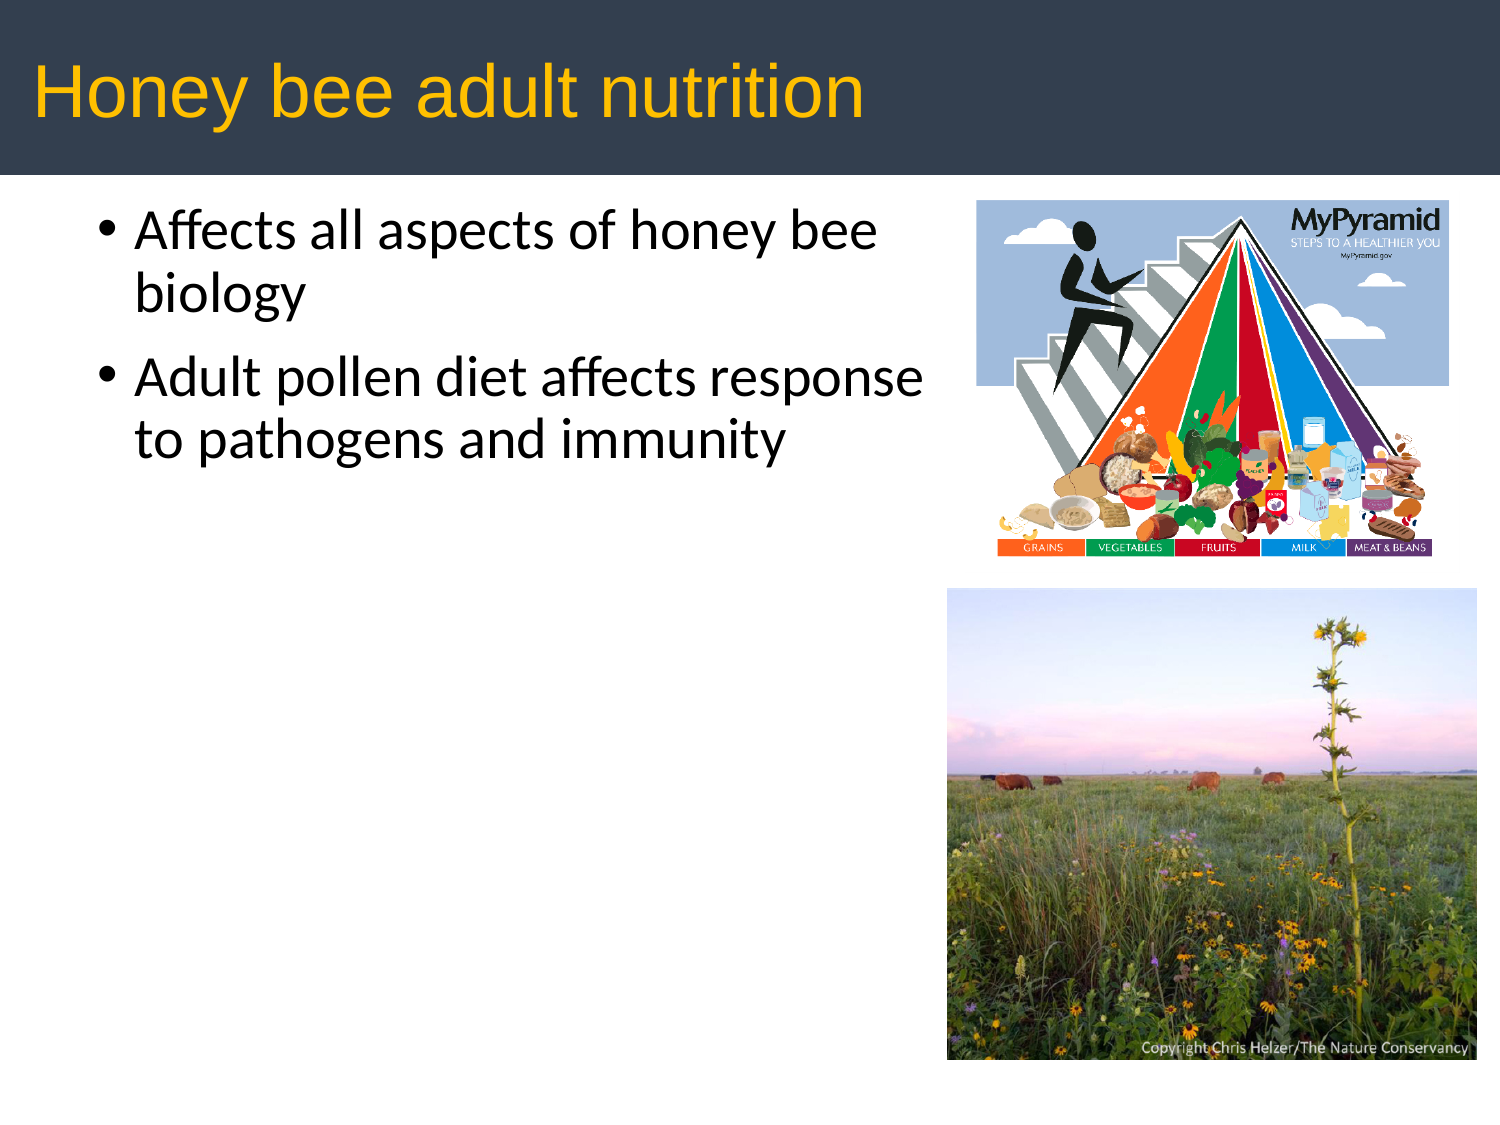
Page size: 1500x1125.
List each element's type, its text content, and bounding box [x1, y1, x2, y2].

text_box Honey bee adult nutrition [0, 0, 1500, 175]
picture [965, 191, 1460, 573]
list Affects all aspects of honey bee biology Adult pollen diet affects response to pathogens and immunity [82, 191, 972, 986]
picture [947, 588, 1478, 1060]
